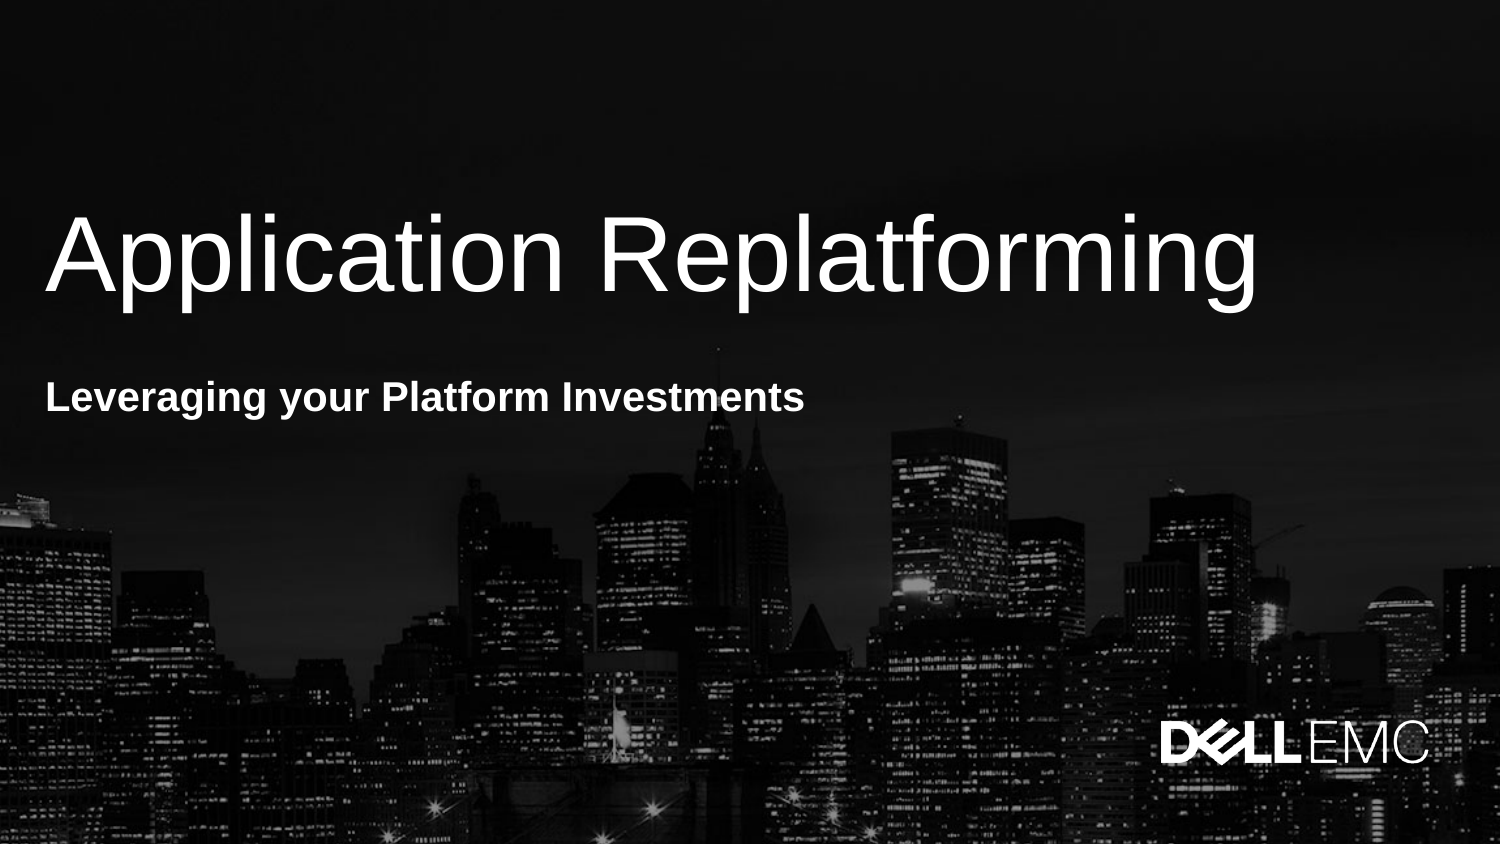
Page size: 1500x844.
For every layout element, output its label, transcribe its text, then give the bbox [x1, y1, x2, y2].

subtitle Leveraging your Platform Investments [45, 369, 899, 420]
title Application Replatforming [45, 47, 1271, 321]
picture [0, 0, 1500, 844]
